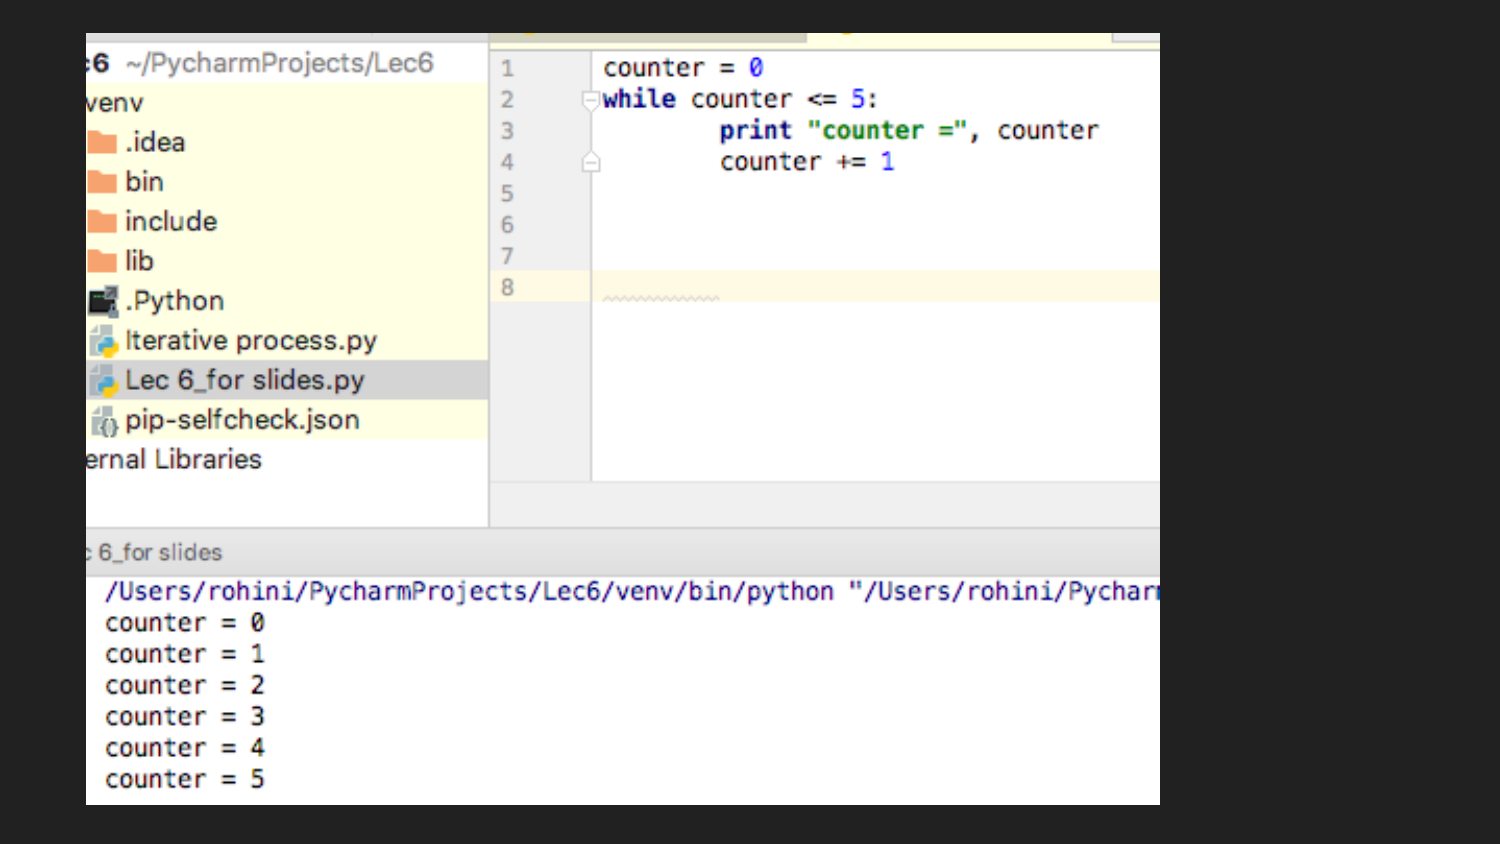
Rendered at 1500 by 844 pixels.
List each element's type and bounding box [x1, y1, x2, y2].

picture [86, 33, 1160, 805]
